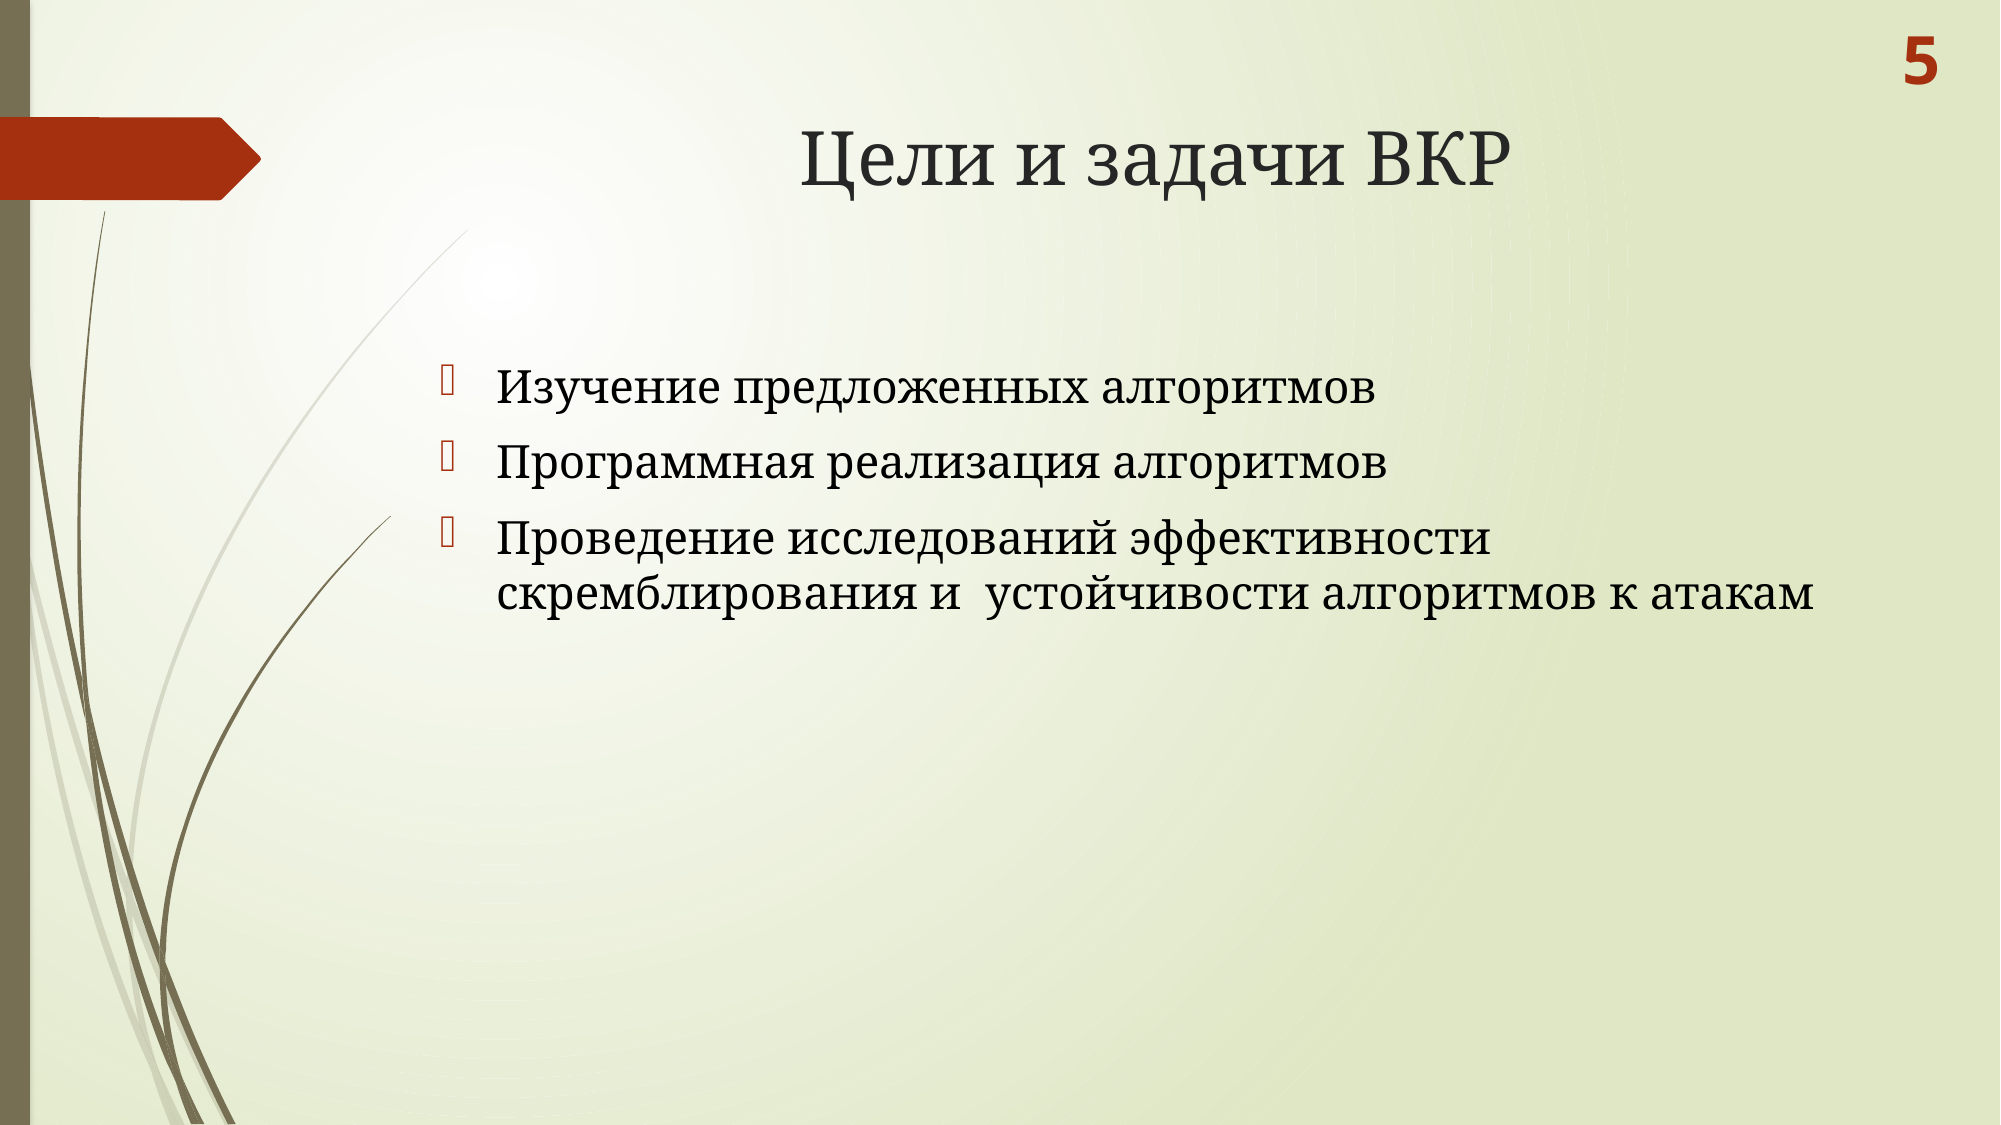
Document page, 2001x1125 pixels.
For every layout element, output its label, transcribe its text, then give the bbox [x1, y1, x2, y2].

title Цели и задачи ВКР [425, 102, 1888, 313]
text_box 5 [1887, 10, 2000, 106]
list Изучение предложенных алгоритмов Программная реализация алгоритмов Проведение исследований эффективности скремблирования и устойчивости алгоритмов к атакам [424, 350, 1888, 970]
